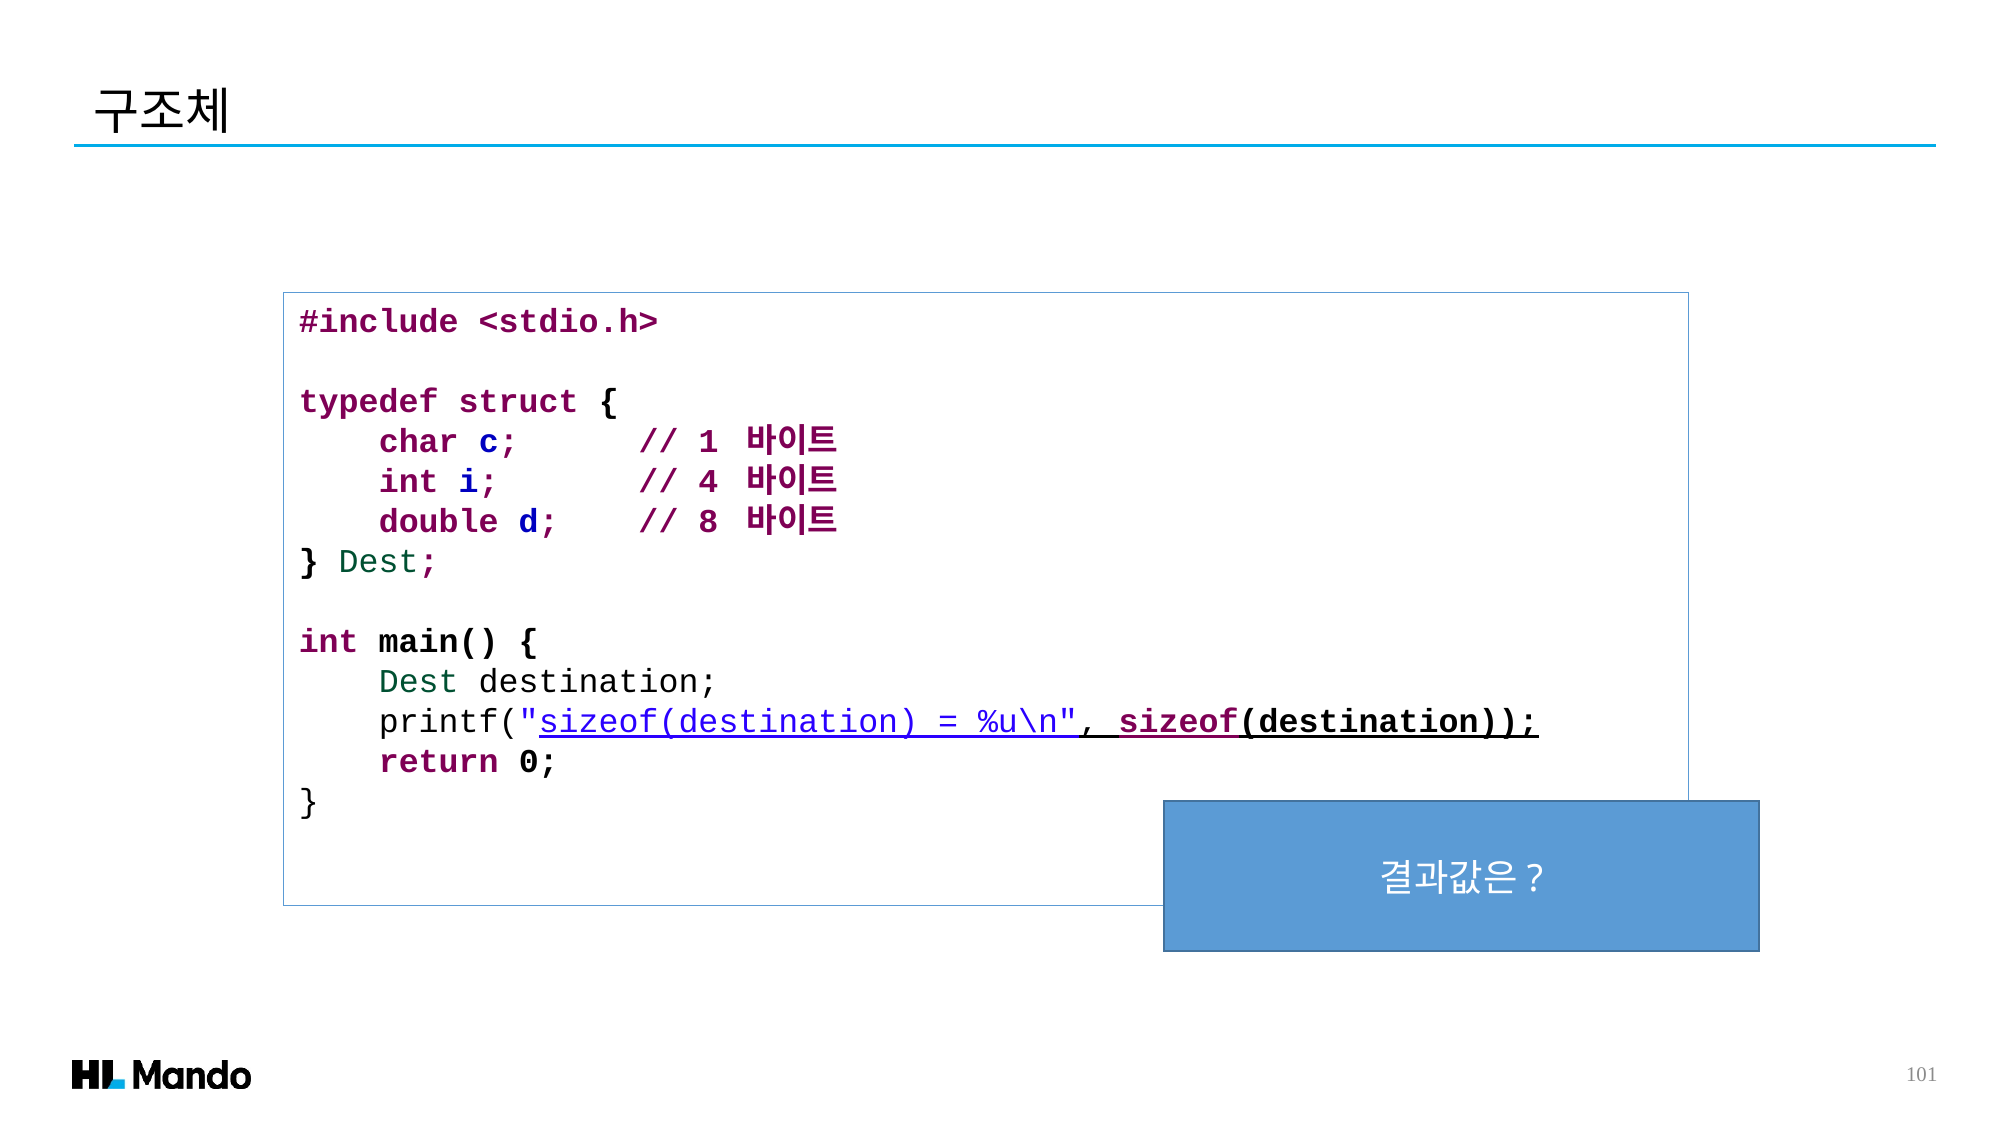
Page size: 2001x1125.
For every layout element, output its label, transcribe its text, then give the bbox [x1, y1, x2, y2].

slide_number 101 [1423, 1042, 1953, 1103]
text_box 구조체 [52, 71, 247, 147]
picture [72, 1060, 251, 1089]
text_box #include <stdio.h> typedef struct { char c; // 1 바이트 int i; // 4 바이트 double d; // 8 바이트 } Dest; int main() { Dest destination; printf("sizeof(destination) = %u\n", sizeof(destination)); return 0; } [283, 292, 1689, 906]
text_box 결과값은? [1163, 800, 1760, 952]
